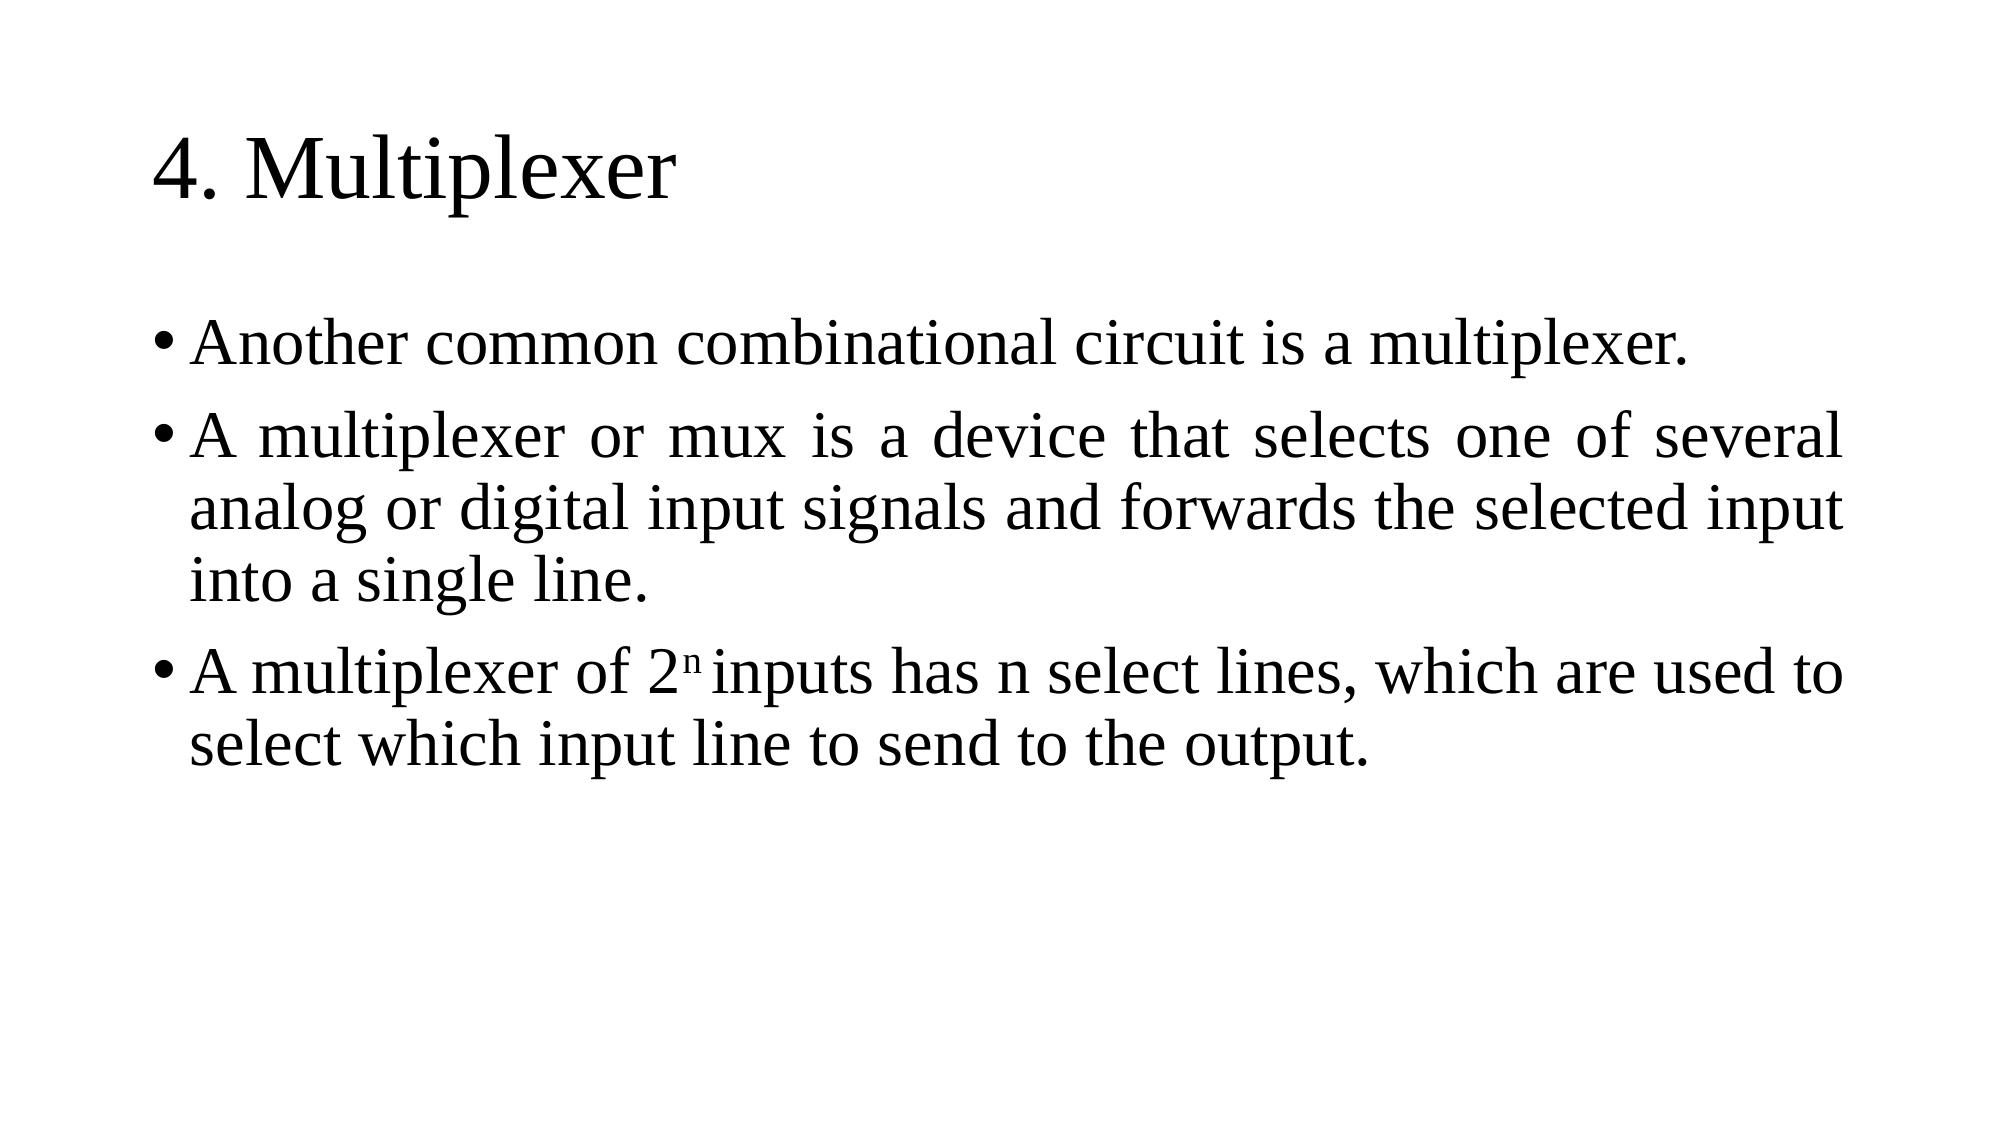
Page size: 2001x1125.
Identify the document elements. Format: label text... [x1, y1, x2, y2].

title 4. Multiplexer [137, 59, 1863, 278]
list Another common combinational circuit is a multiplexer. A multiplexer or mux is a device that selects one of several analog or digital input signals and forwards the selected input into a single line. A multiplexer of 2n inputs has n select lines, which are used to select which input line to send to the output. [137, 299, 1863, 1014]
